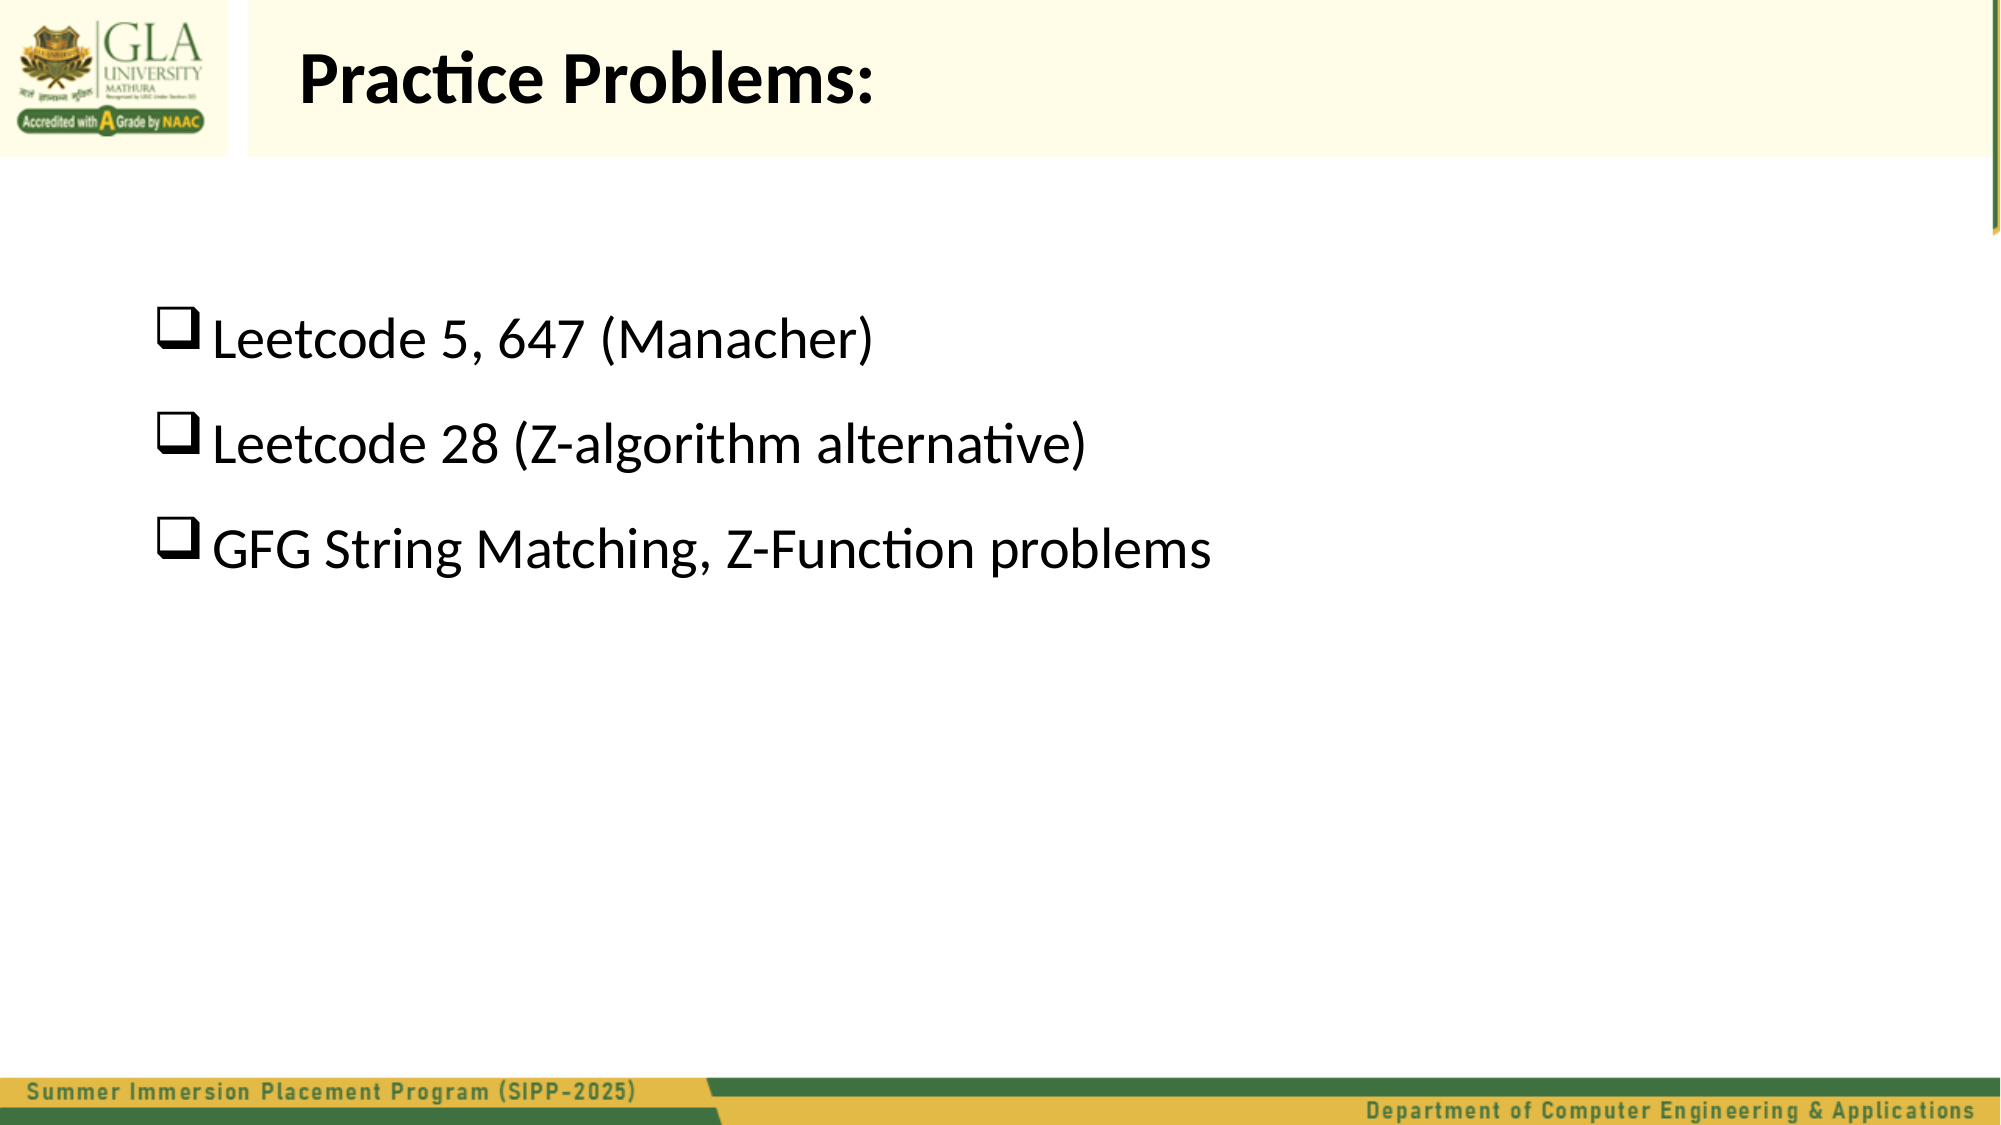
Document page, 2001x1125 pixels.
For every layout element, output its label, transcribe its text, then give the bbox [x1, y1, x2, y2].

picture [0, 0, 2001, 1125]
text_box Practice Problems: [284, 21, 1959, 127]
text_box Leetcode 5, 647 (Manacher) Leetcode 28 (Z-algorithm alternative) GFG String Matching, Z-Function problems [122, 258, 1927, 589]
